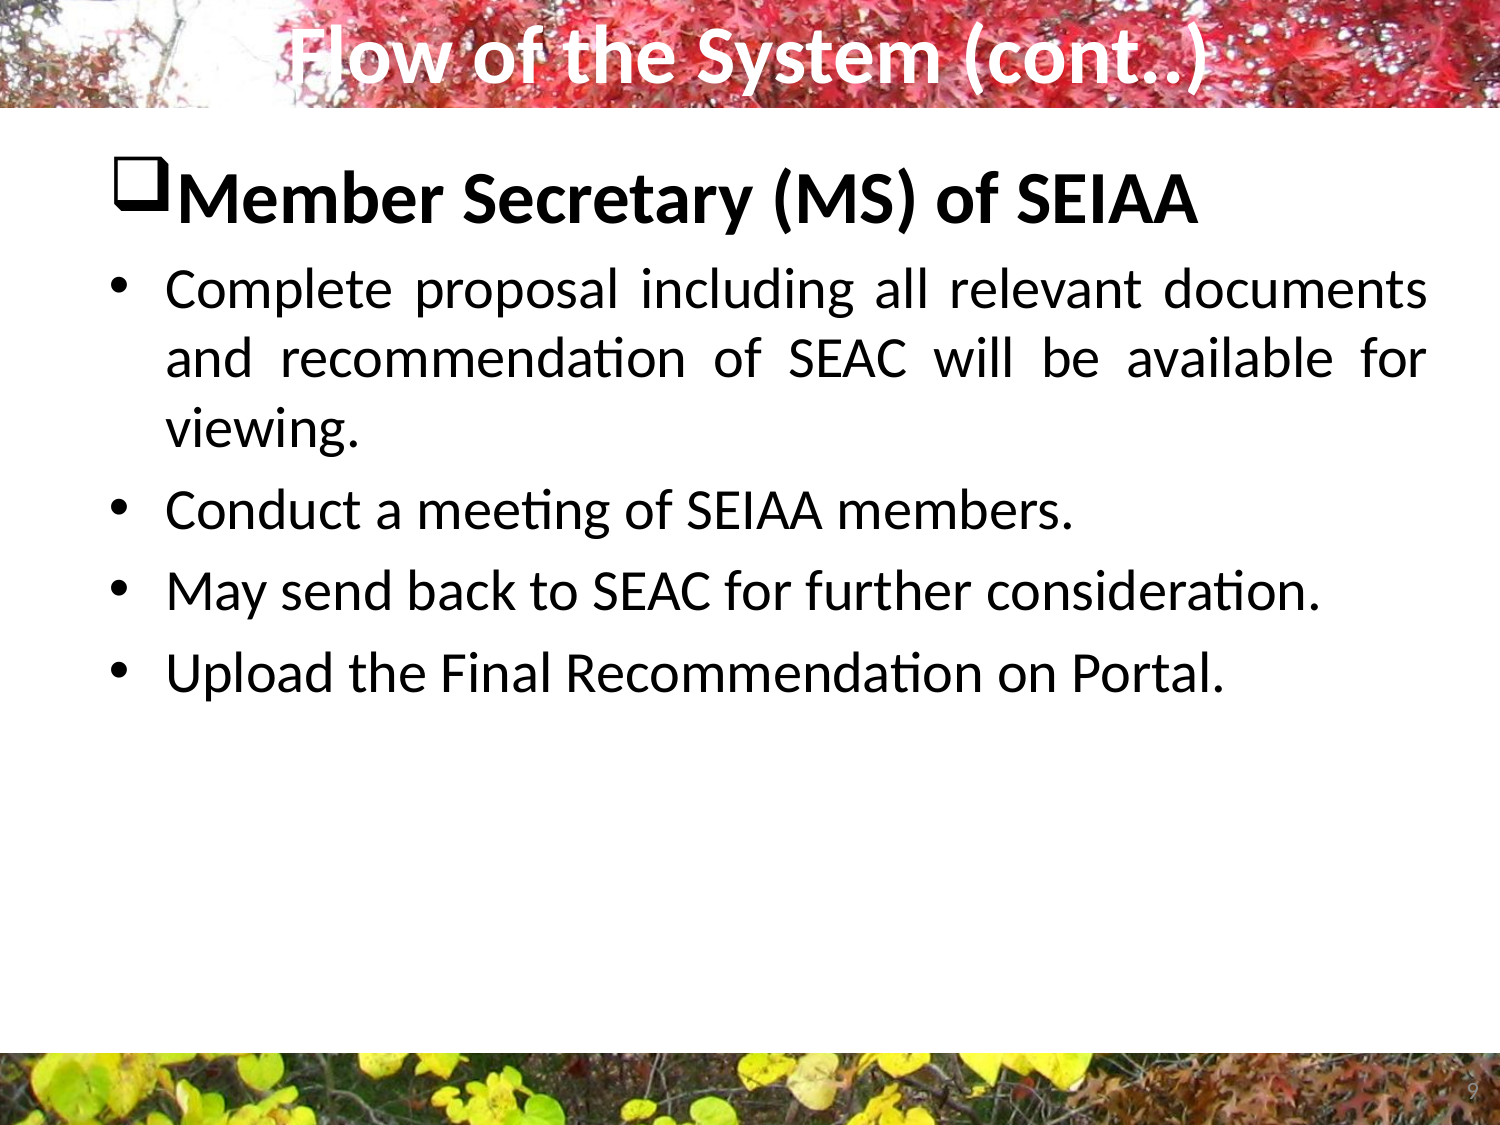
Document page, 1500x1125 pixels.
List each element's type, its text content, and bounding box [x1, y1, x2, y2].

title Flow of the System (cont..) [0, 0, 1500, 100]
picture [0, 1053, 1500, 1125]
picture [0, 100, 1500, 108]
list Member Secretary (MS) of SEIAA Complete proposal including all relevant documents and recommendation of SEAC will be available for viewing. Conduct a meeting of SEIAA members. May send back to SEAC for further consideration. Upload the Final Recommendation on Portal. [93, 140, 1444, 997]
slide_number 9 [70, 1059, 1495, 1120]
